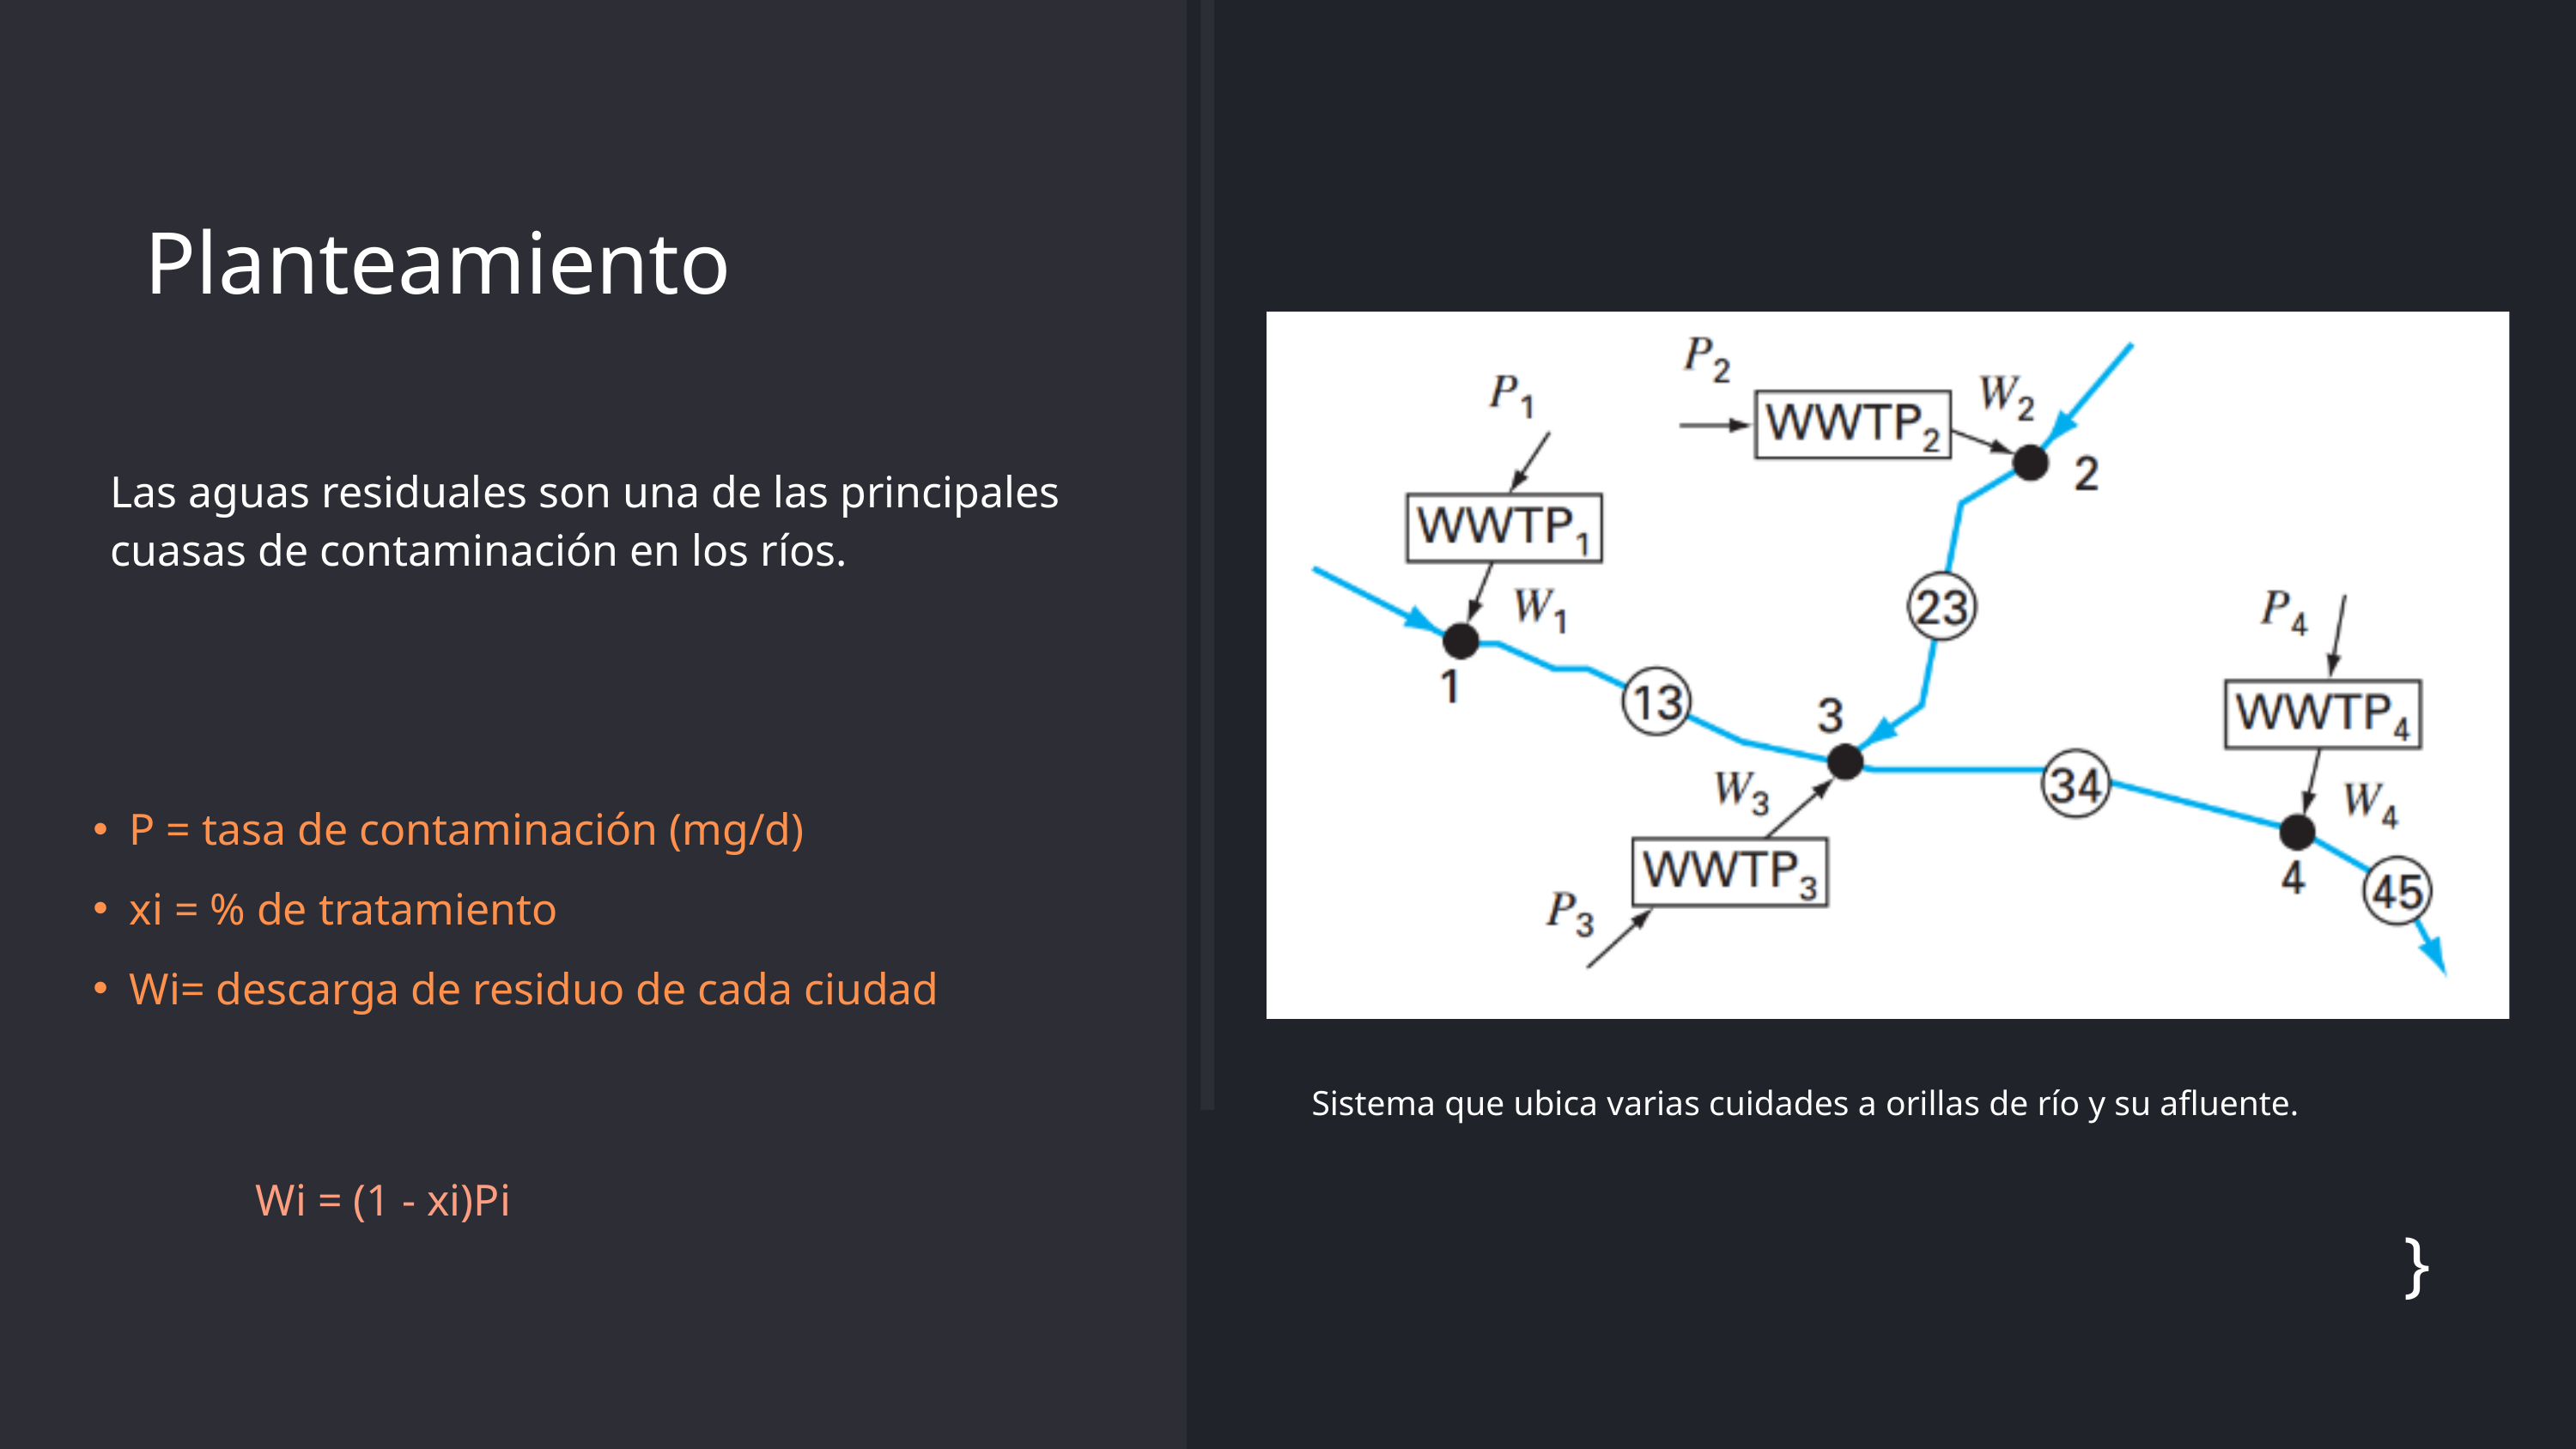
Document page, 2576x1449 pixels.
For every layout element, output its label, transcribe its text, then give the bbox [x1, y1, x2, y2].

text_box [1266, 312, 2510, 1019]
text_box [0, 0, 1187, 1449]
text_box Sistema que ubica varias cuidades a orillas de río y su afluente. [1311, 1076, 2464, 1123]
text_box } [2332, 1222, 2432, 1304]
